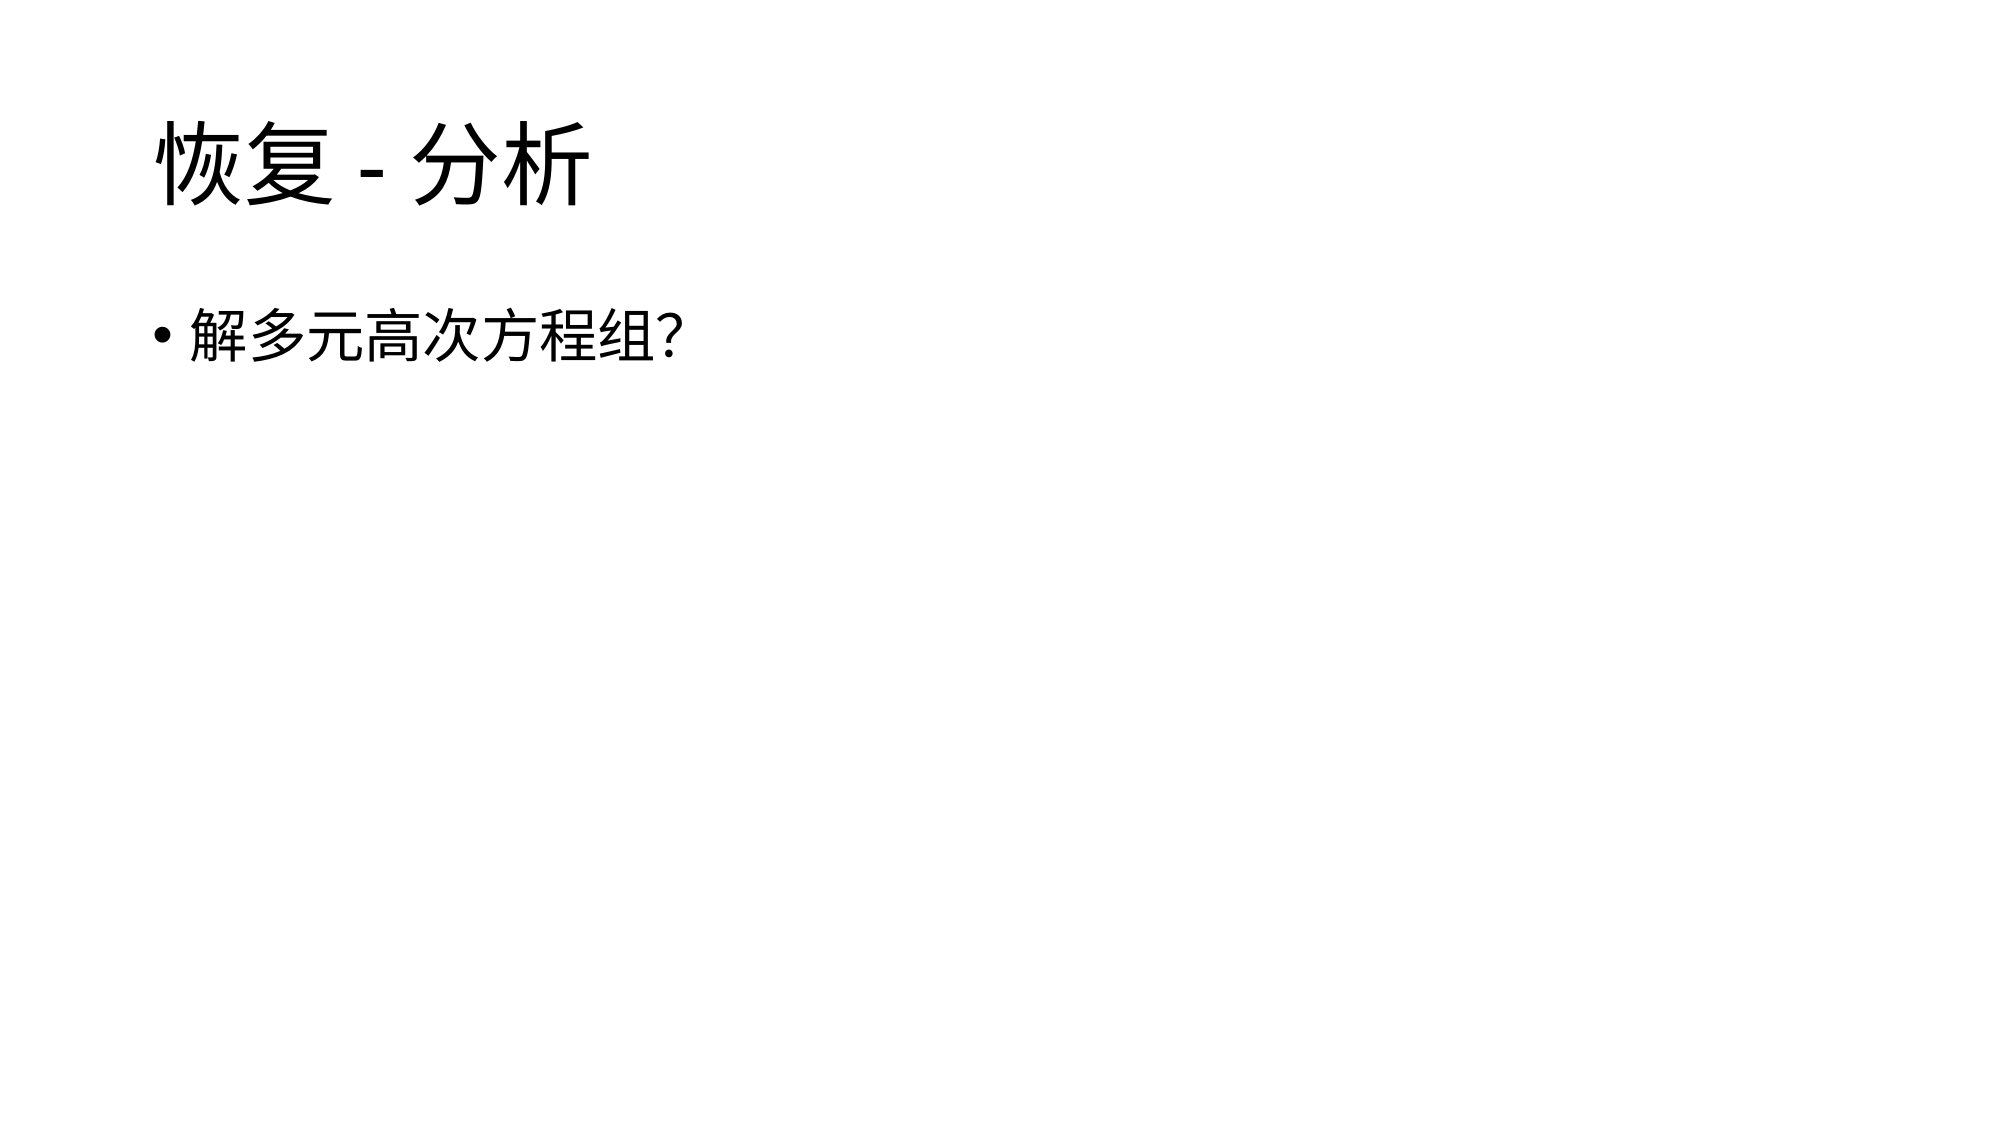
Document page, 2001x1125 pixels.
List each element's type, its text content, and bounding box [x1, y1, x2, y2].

list 解多元高次方程组？ [137, 299, 1863, 1014]
title 恢复-分析 [137, 59, 1863, 278]
